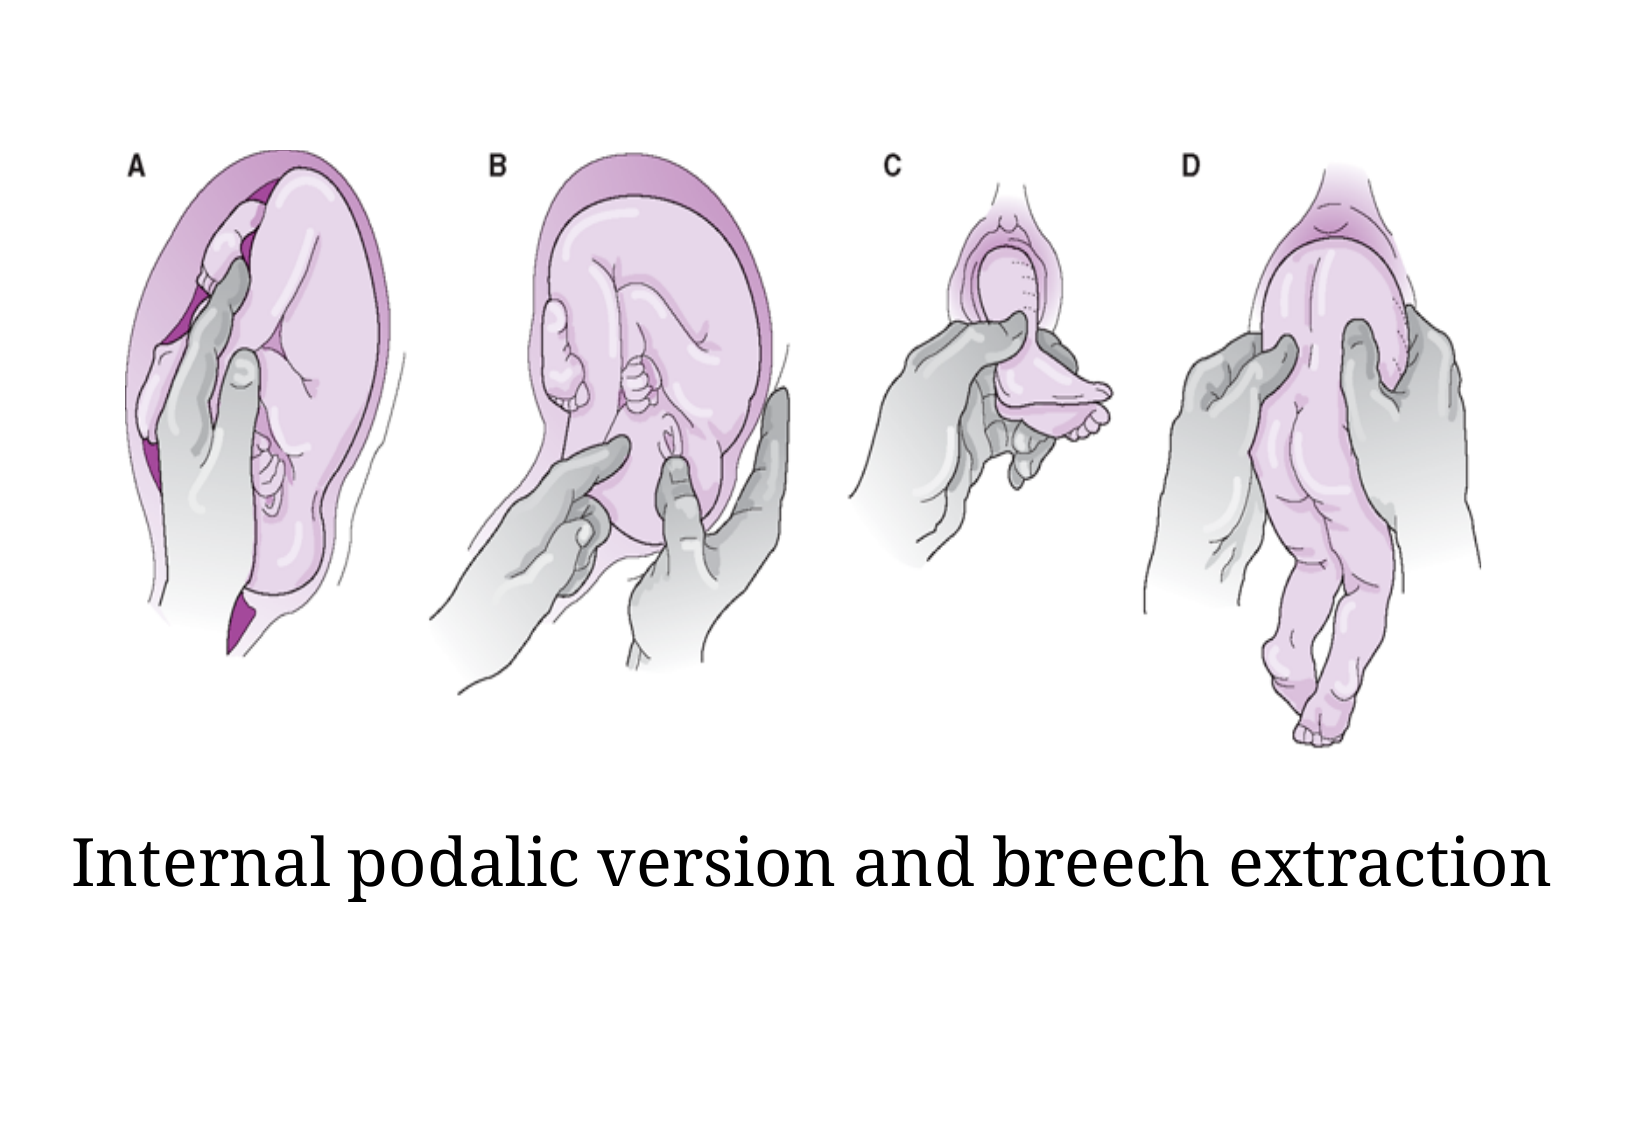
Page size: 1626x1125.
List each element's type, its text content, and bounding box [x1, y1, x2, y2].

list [124, 149, 1482, 762]
text_box Internal podalic version and breech extraction [56, 812, 1569, 987]
